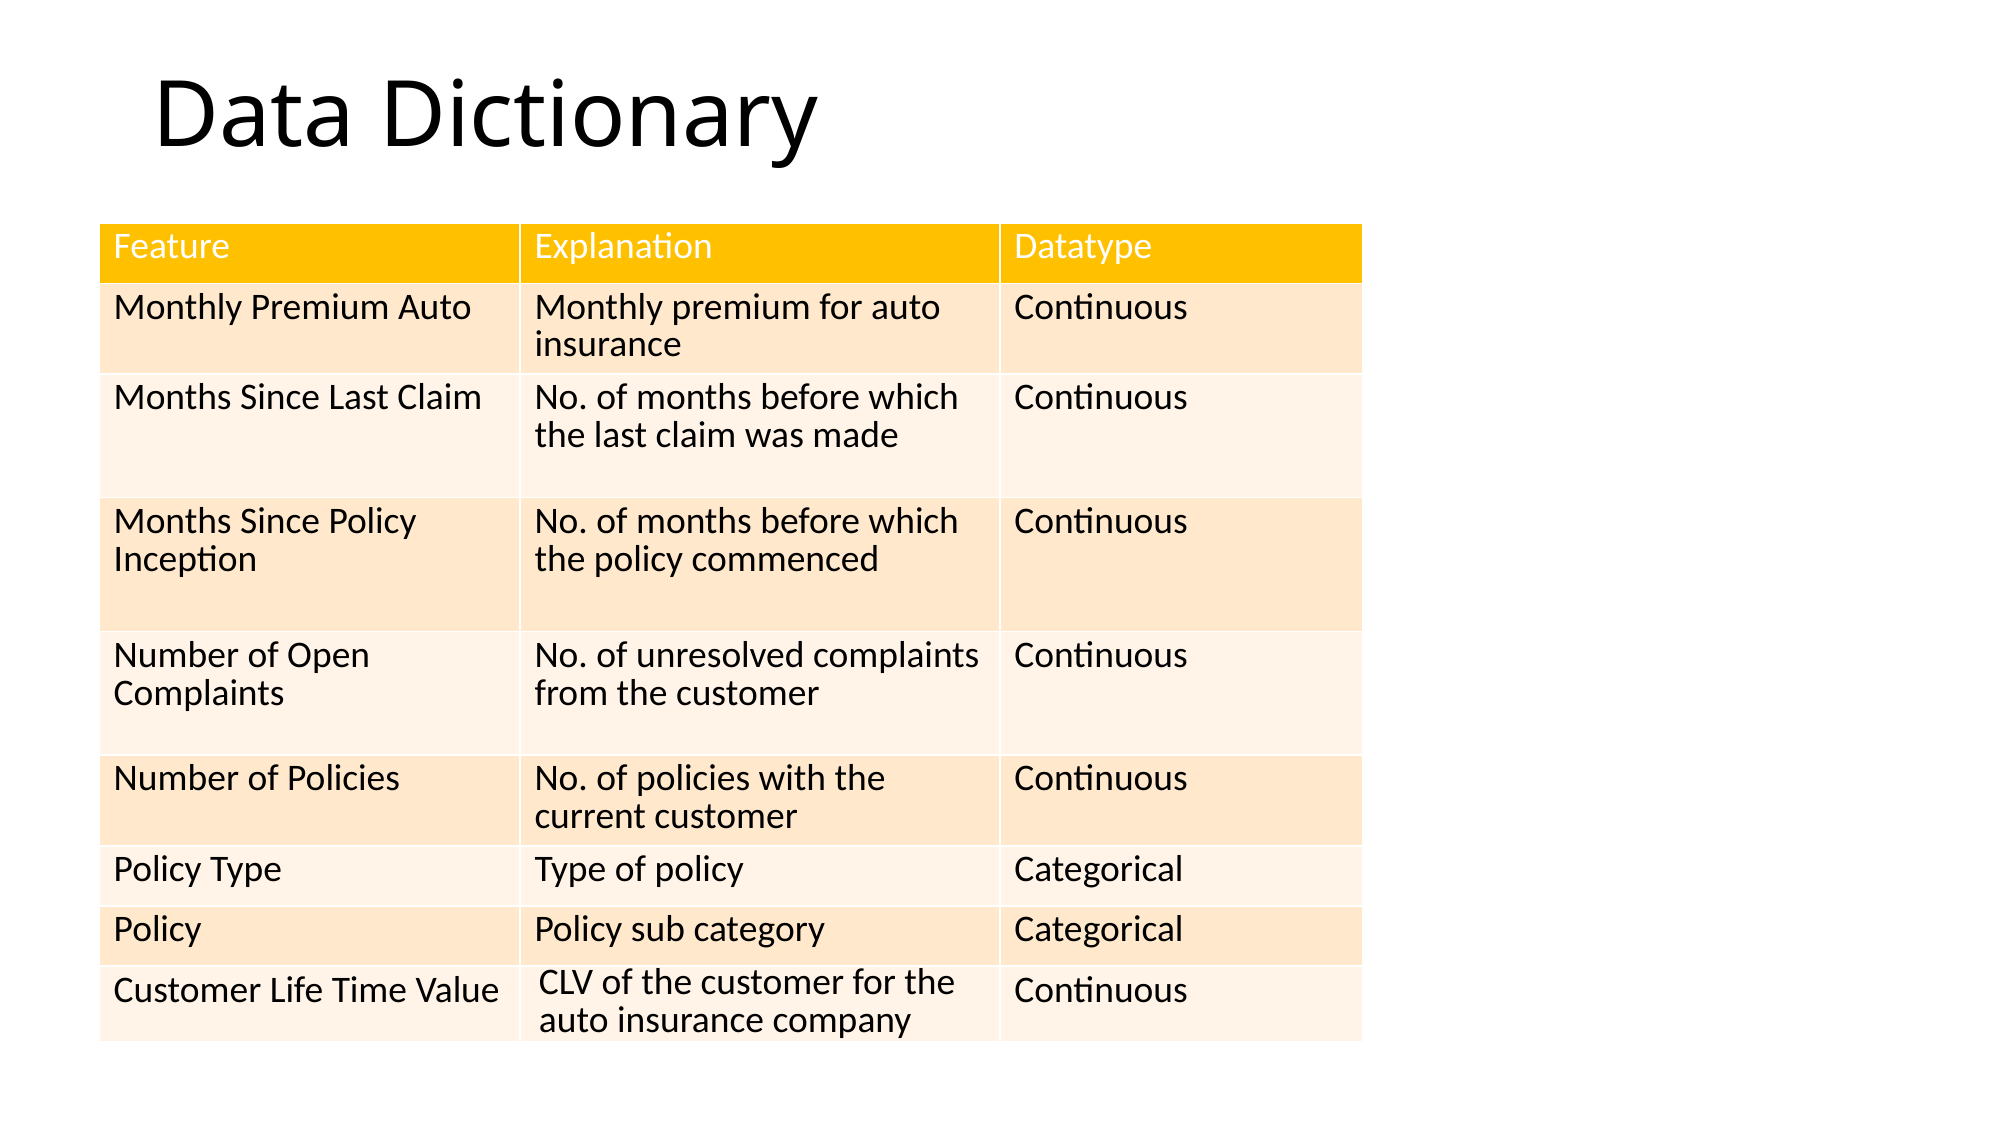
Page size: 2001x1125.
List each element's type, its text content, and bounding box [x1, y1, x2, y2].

table_cell Policy Type [100, 847, 519, 905]
table_cell Number of Policies [100, 756, 519, 845]
table_cell Continuous [1001, 632, 1362, 754]
table_cell Policy sub category [521, 907, 999, 965]
table_cell Continuous [1001, 498, 1362, 631]
table_cell Monthly Premium Auto [100, 284, 519, 373]
table_cell No. of policies with the current customer [521, 756, 999, 845]
table_cell No. of months before which the policy commenced [521, 498, 999, 631]
table_cell Continuous [1001, 756, 1362, 845]
table_cell Continuous [1001, 967, 1362, 1041]
table_cell Type of policy [521, 847, 999, 905]
table_cell Continuous [1001, 375, 1362, 497]
table_cell Monthly premium for auto insurance [521, 284, 999, 373]
table_cell Customer Life Time Value [100, 967, 519, 1041]
table_cell Months Since Last Claim [100, 375, 519, 497]
table_cell Continuous [1001, 284, 1362, 373]
table_header Datatype [1001, 224, 1362, 283]
title Data Dictionary [137, 56, 1863, 178]
table_cell Months Since Policy Inception [100, 498, 519, 631]
table_cell Categorical [1001, 907, 1362, 965]
table_header Feature [100, 224, 519, 283]
table_cell Categorical [1001, 847, 1362, 905]
table_cell CLV of the customer for the auto insurance company [521, 967, 999, 1041]
table_cell No. of months before which the last claim was made [521, 375, 999, 497]
table_header Explanation [521, 224, 999, 283]
table_cell Number of Open Complaints [100, 632, 519, 754]
table_cell No. of unresolved complaints from the customer [521, 632, 999, 754]
table_cell Policy [100, 907, 519, 965]
